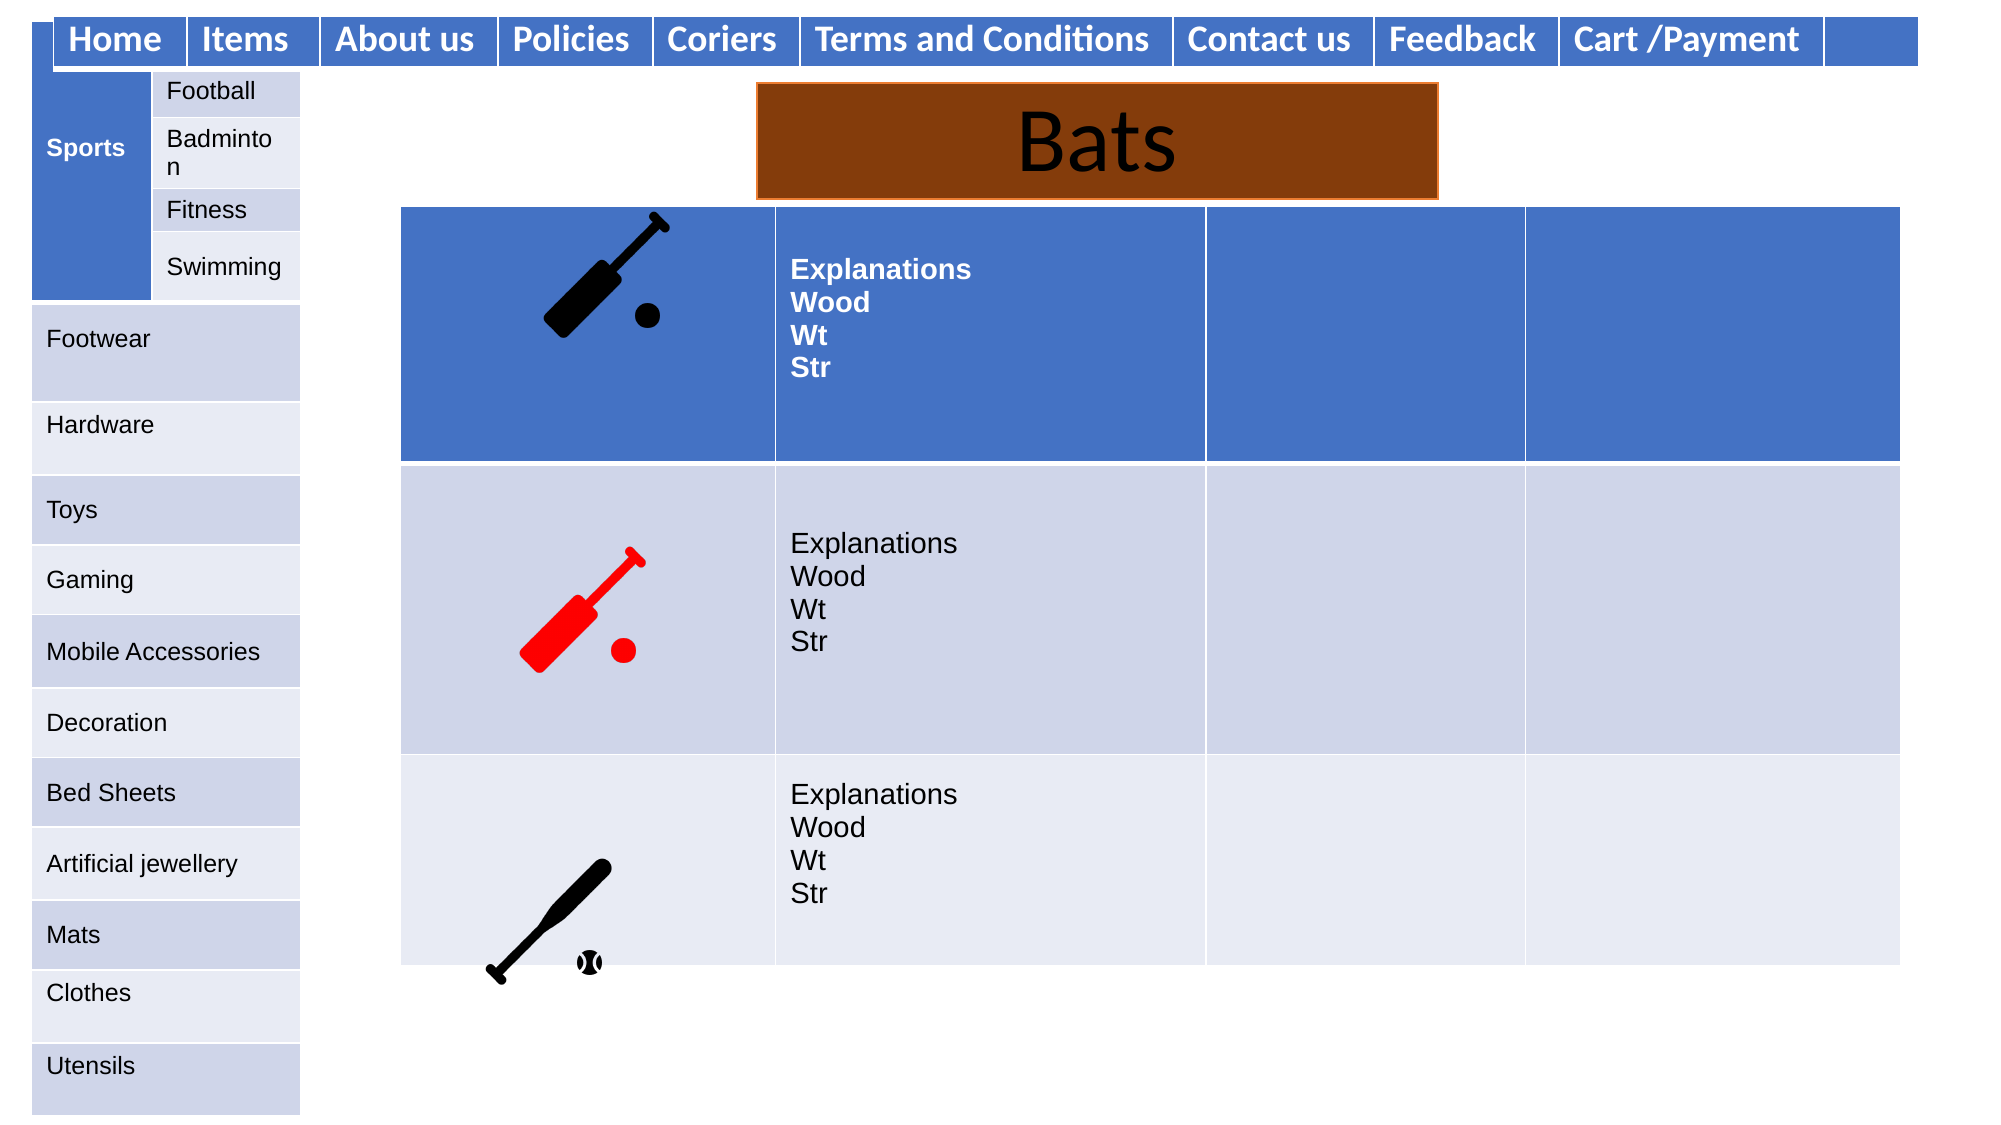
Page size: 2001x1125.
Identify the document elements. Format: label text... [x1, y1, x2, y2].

table_cell Artificial jewellery [32, 828, 300, 899]
table_cell Toys [32, 476, 300, 544]
table_header Items [188, 17, 319, 66]
table_cell [1207, 466, 1525, 754]
picture [472, 846, 624, 997]
table_cell Swimming [153, 232, 300, 300]
table_header [401, 207, 775, 461]
table_cell Hardware [32, 403, 300, 474]
table_header Contact us [1174, 17, 1373, 66]
table_cell Mats [32, 901, 300, 969]
table_cell Utensils [32, 1044, 300, 1115]
table_cell Explanations Wood Wt Str [776, 466, 1205, 754]
table_header Cart /Payment [1560, 17, 1823, 66]
table_cell Gaming [32, 546, 300, 614]
table_cell [1526, 755, 1900, 965]
table_header Explanations Wood Wt Str [776, 207, 1205, 461]
table_cell Clothes [32, 971, 300, 1042]
table_cell [1526, 466, 1900, 754]
table_cell Badminton [153, 118, 300, 188]
table_header [1207, 207, 1525, 461]
table_cell Fitness [153, 189, 300, 231]
table_header Home [54, 17, 186, 66]
table_header Policies [499, 17, 652, 66]
table_header Feedback [1375, 17, 1558, 66]
title Bats [756, 82, 1439, 200]
table_cell Explanations Wood Wt Str [776, 755, 1205, 965]
table_cell Decoration [32, 689, 300, 757]
table_header Coriers [654, 17, 799, 66]
table_cell Mobile Accessories [32, 615, 300, 687]
table_header Terms and Conditions [801, 17, 1172, 66]
table_cell [401, 466, 775, 754]
table_cell [1207, 755, 1525, 965]
table_header [1825, 17, 1918, 66]
table_cell Bed Sheets [32, 758, 300, 826]
table_header [1526, 207, 1900, 461]
picture [507, 534, 658, 685]
table_header About us [321, 17, 497, 66]
picture [531, 199, 682, 350]
table_cell Footwear [32, 305, 300, 401]
table_header Sports [32, 22, 151, 300]
table_cell [401, 755, 775, 965]
table_cell Football [153, 72, 300, 117]
